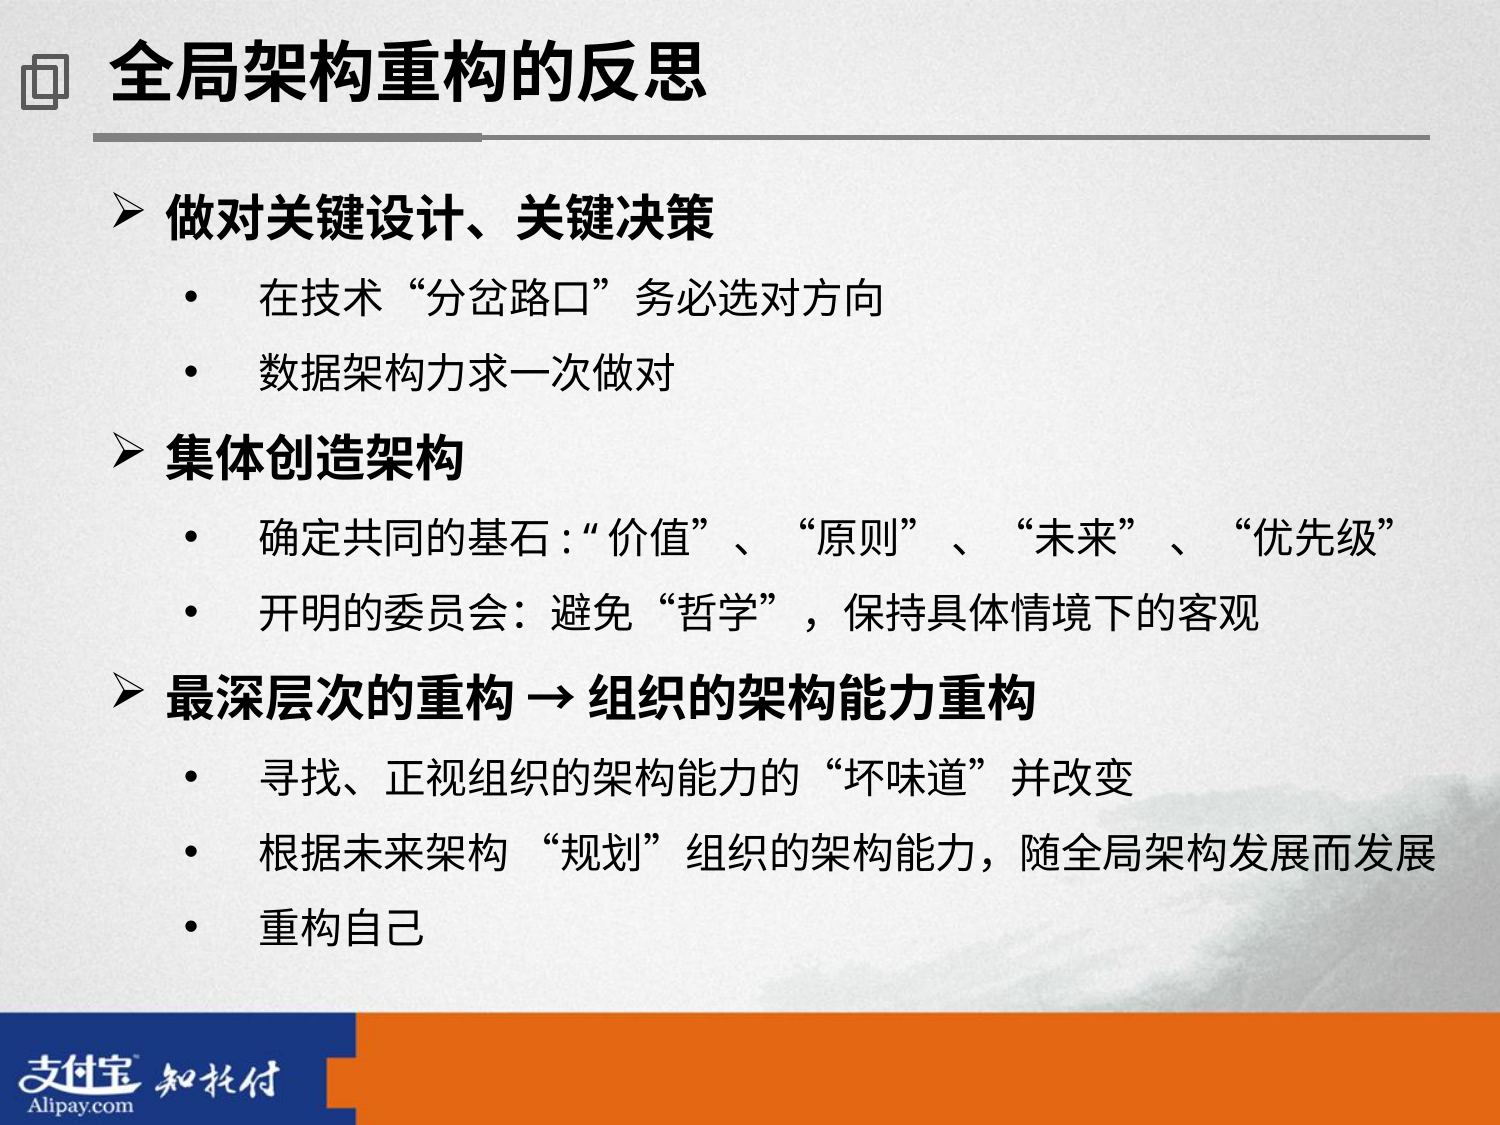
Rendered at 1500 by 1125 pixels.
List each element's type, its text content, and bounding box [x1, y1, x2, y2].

text_box 做对关键设计、关键决策 在技术“分岔路口”务必选对方向 数据架构力求一次做对 集体创造架构 确定共同的基石: “价值”、“原则” 、“未来” 、“优先级” 开明的委员会：避免“哲学”，保持具体情境下的客观 最深层次的重构 → 组织的架构能力重构 寻找、正视组织的架构能力的“坏味道”并改变 根据未来架构 “规划”组织的架构能力，随全局架构发展而发展 重构自己 [93, 148, 1500, 1024]
picture [0, 0, 1500, 1125]
text_box 全局架构重构的反思 [93, 21, 1425, 118]
